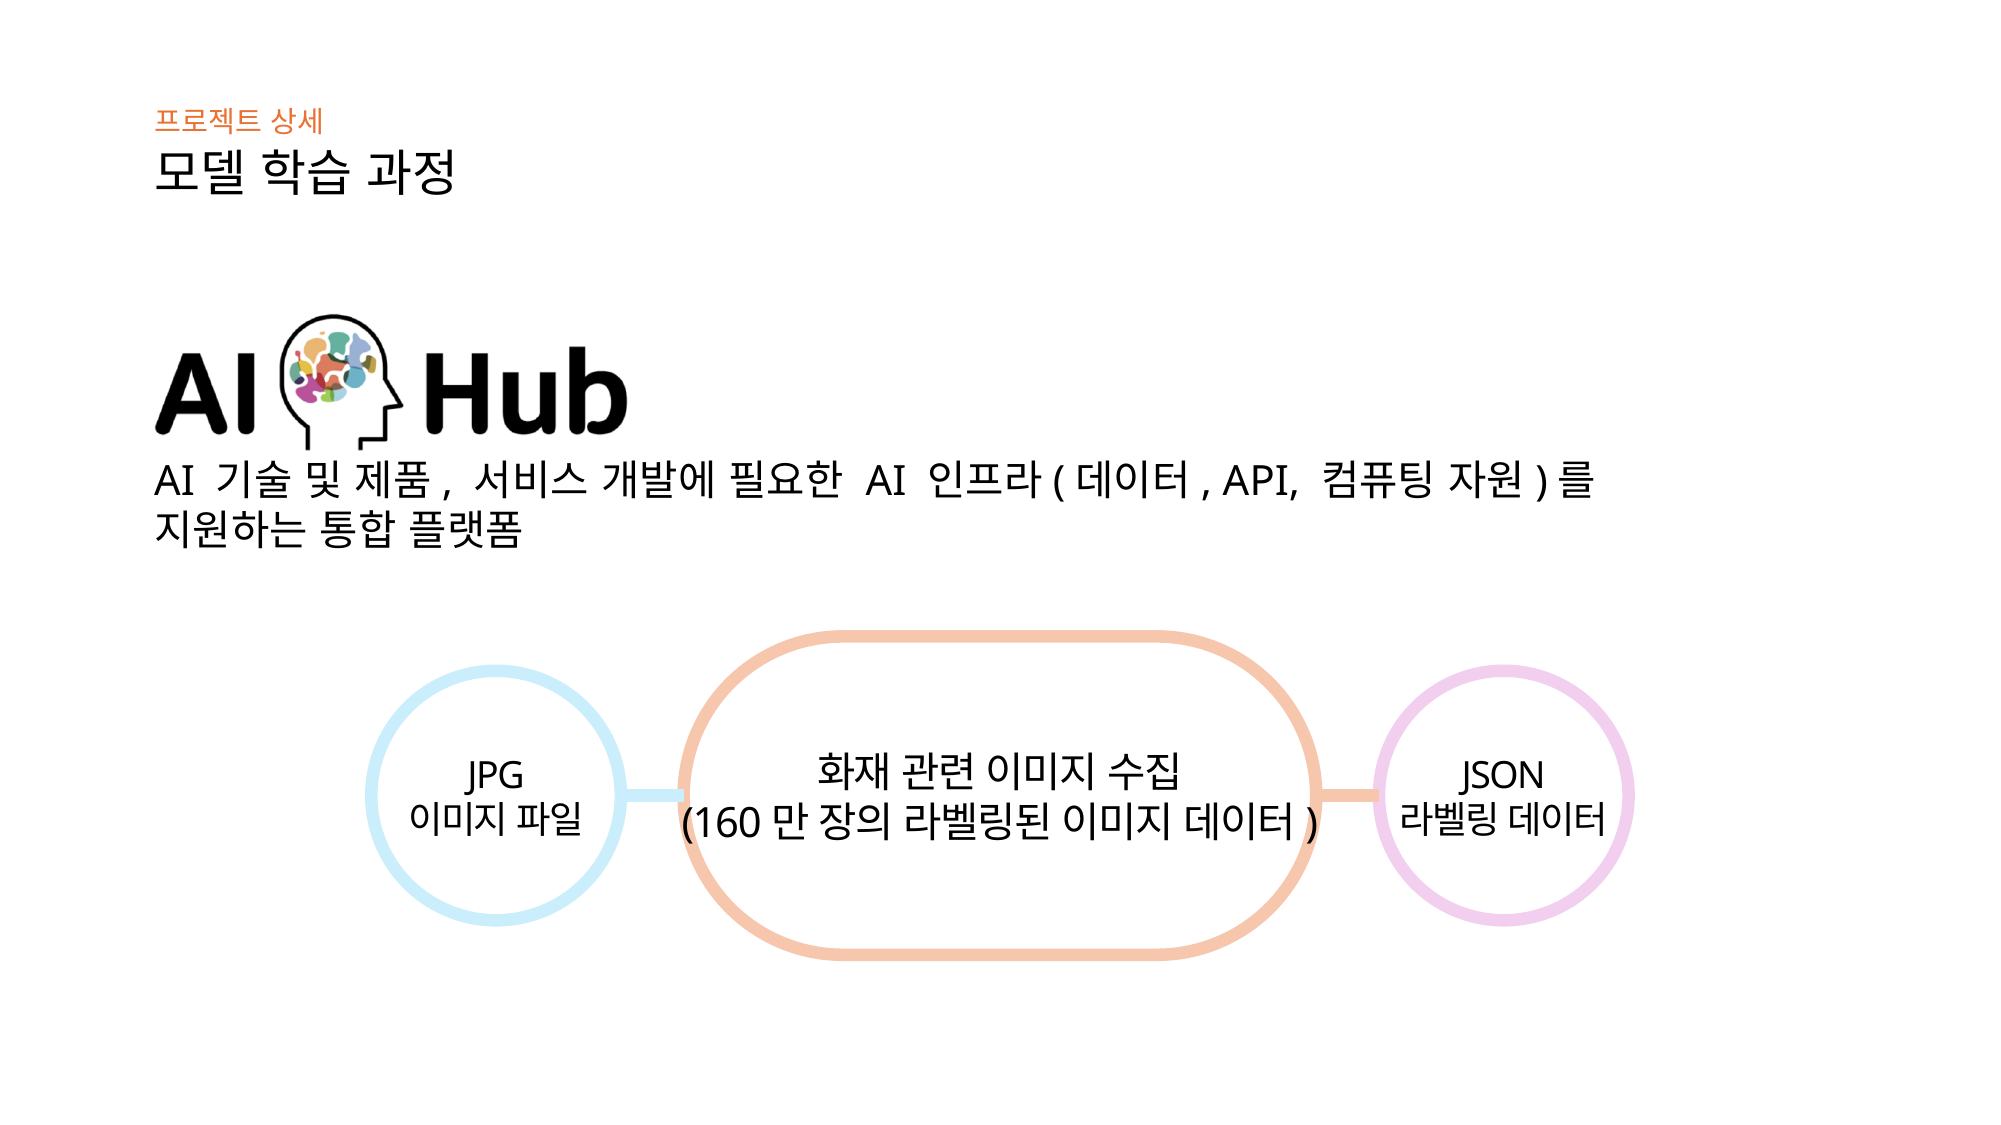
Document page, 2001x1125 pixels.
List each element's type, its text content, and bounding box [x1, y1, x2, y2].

picture [138, 300, 639, 457]
text_box JSON 라벨링 데이터 [1377, 669, 1631, 922]
text_box 화재 관련 이미지 수집 (160만 장의 라벨링된 이미지 데이터) [682, 634, 1318, 957]
text_box JPG 이미지 파일 [369, 669, 623, 922]
text_box AI 기술 및 제품, 서비스 개발에 필요한 AI 인프라(데이터, API, 컴퓨팅 자원)를 지원하는 통합 플랫폼 [139, 446, 1777, 562]
text_box 프로젝트 상세 [139, 95, 354, 146]
text_box 모델 학습 과정 [139, 134, 637, 210]
